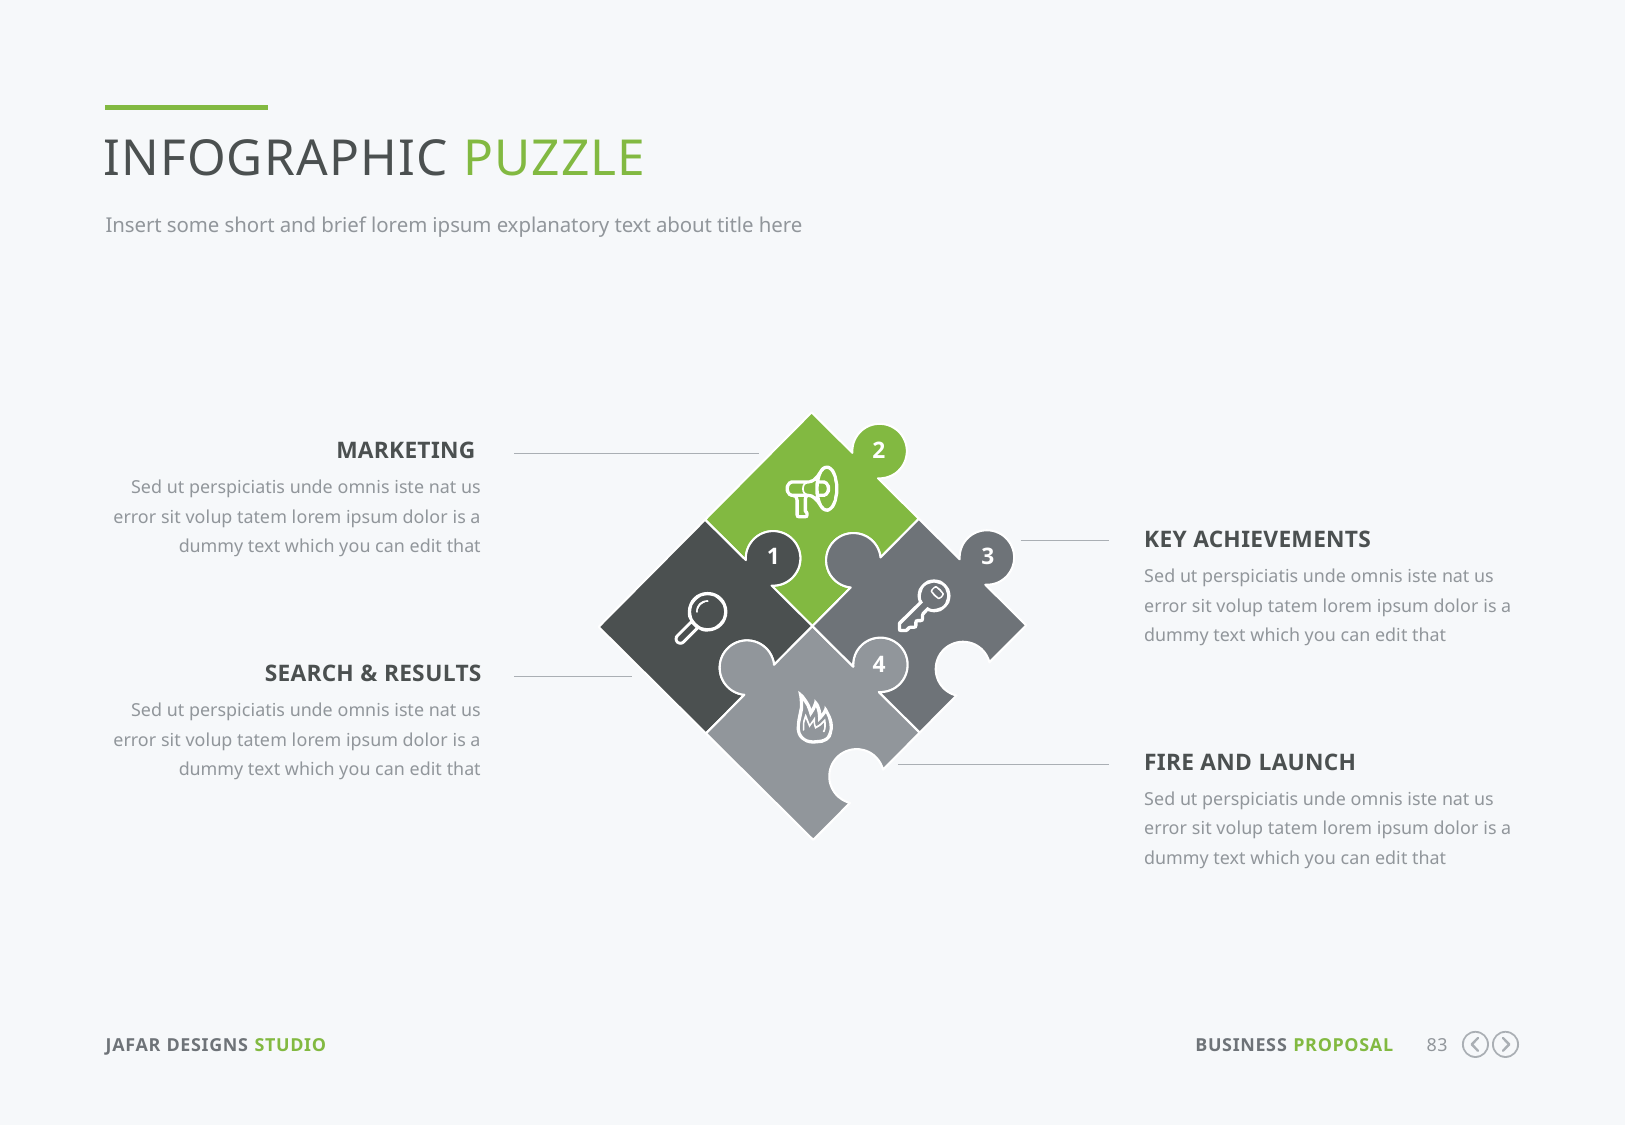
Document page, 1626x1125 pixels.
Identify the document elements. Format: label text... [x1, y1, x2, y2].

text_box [897, 579, 951, 633]
text_box Sed ut perspiciatis unde omnis iste nat us error sit volup tatem lorem ipsum dolor is a dummy text which you can edit that [1144, 557, 1521, 646]
text_box [706, 626, 920, 840]
text_box 1 [761, 541, 785, 569]
text_box Key achievements [1144, 524, 1521, 553]
text_box [812, 518, 1027, 733]
text_box Sed ut perspiciatis unde omnis iste nat us error sit volup tatem lorem ipsum dolor is a dummy text which you can edit that [105, 691, 482, 780]
text_box Fire and launch [1144, 747, 1521, 775]
text_box 3 [976, 541, 999, 569]
text_box Sed ut perspiciatis unde omnis iste nat us error sit volup tatem lorem ipsum dolor is a dummy text which you can edit that [1144, 779, 1521, 869]
text_box [705, 412, 919, 625]
text_box [598, 519, 812, 734]
text_box 2 [867, 435, 891, 463]
text_box 4 [867, 649, 891, 678]
list Insert some short and brief lorem ipsum explanatory text about title here [105, 209, 1519, 241]
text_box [674, 591, 728, 645]
text_box Sed ut perspiciatis unde omnis iste nat us error sit volup tatem lorem ipsum dolor is a dummy text which you can edit that [105, 468, 482, 557]
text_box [796, 690, 833, 744]
text_box [785, 465, 839, 519]
text_box Marketing [105, 436, 482, 464]
list Infographic puzzle [103, 125, 1518, 187]
text_box Search & results [105, 658, 482, 686]
